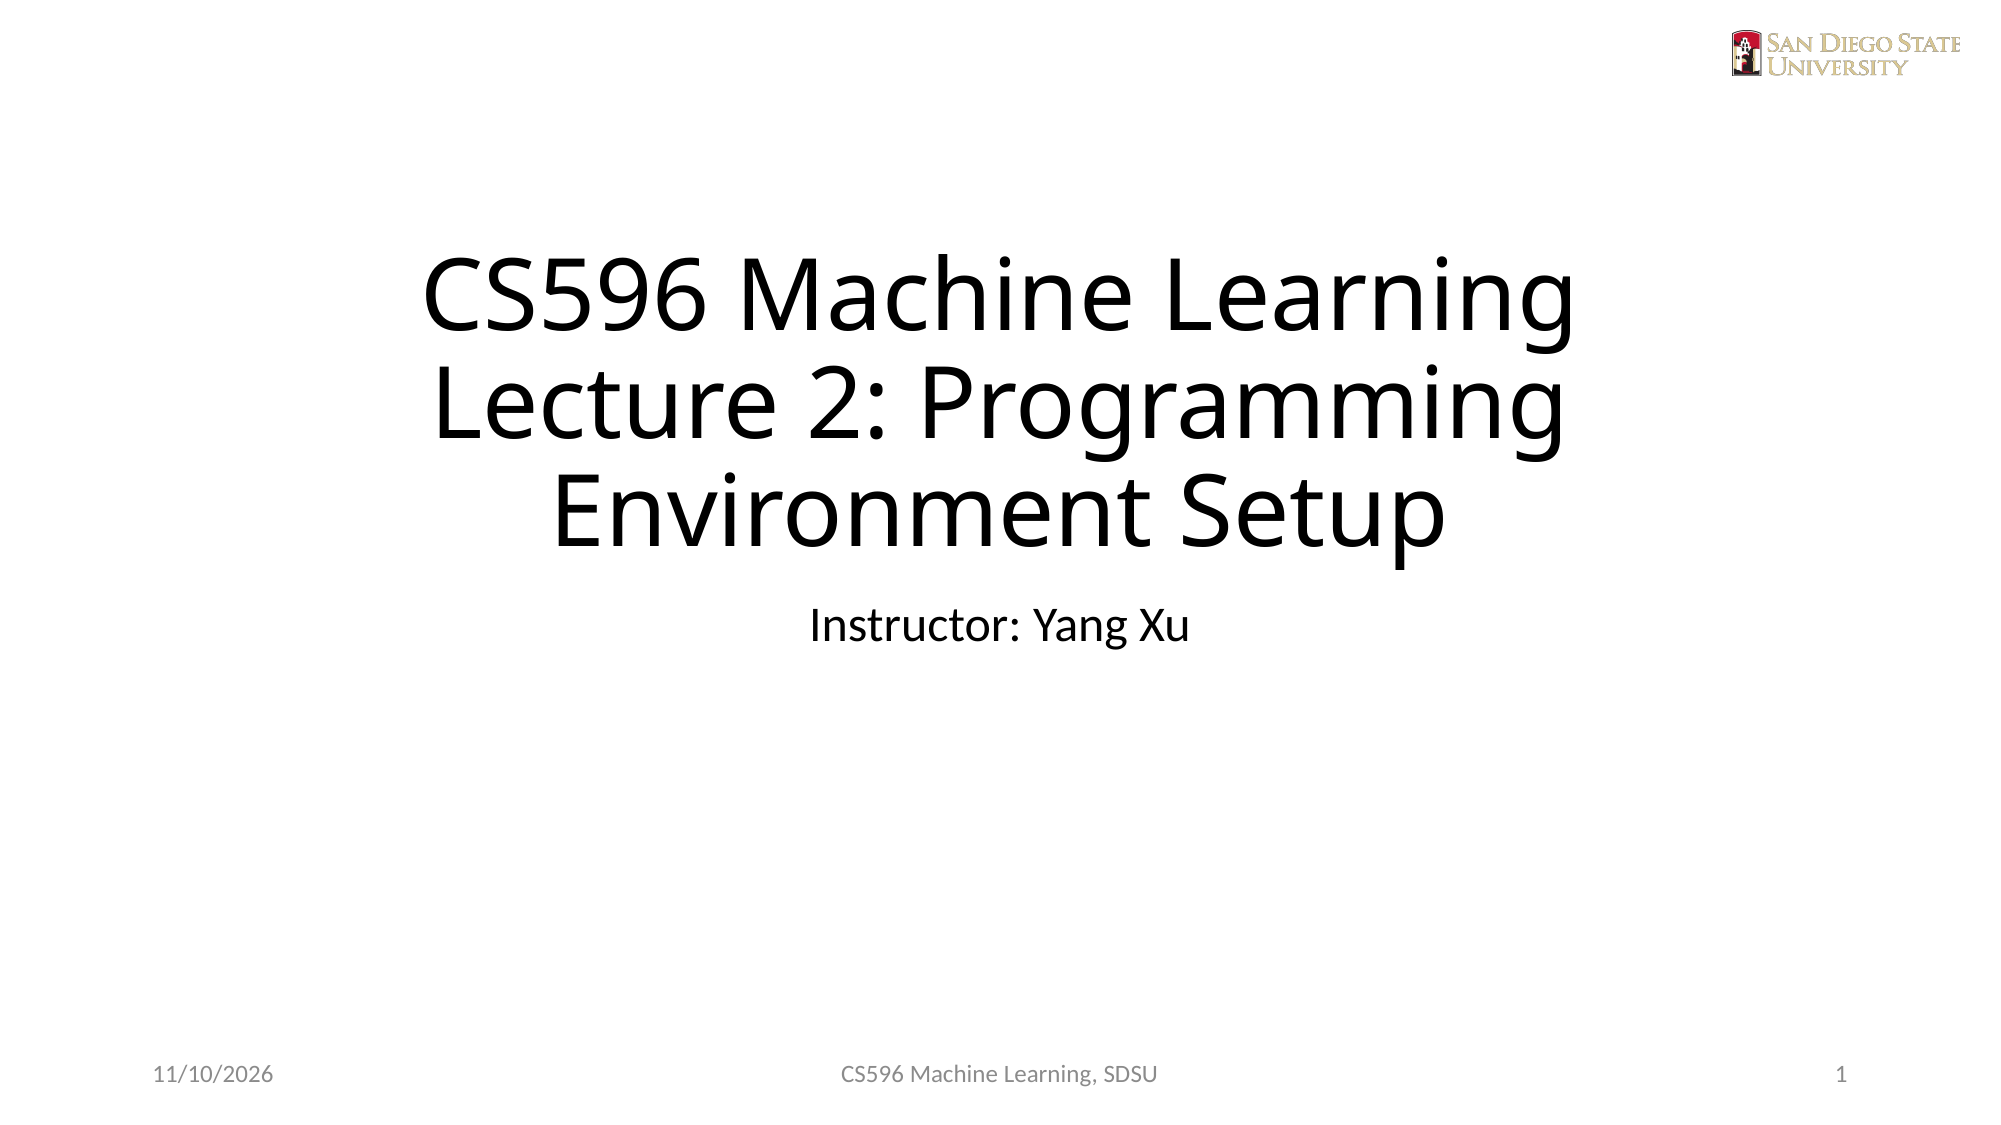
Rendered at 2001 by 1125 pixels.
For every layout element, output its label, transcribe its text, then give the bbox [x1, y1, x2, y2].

picture [1732, 30, 1960, 76]
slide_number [137, 1042, 588, 1103]
title CS596 Machine Learning Lecture 2: Programming Environment Setup [249, 184, 1750, 576]
slide_number 1 [1412, 1042, 1863, 1103]
subtitle Instructor: Yang Xu [249, 590, 1750, 863]
footer CS596 Machine Learning, SDSU [662, 1042, 1338, 1103]
